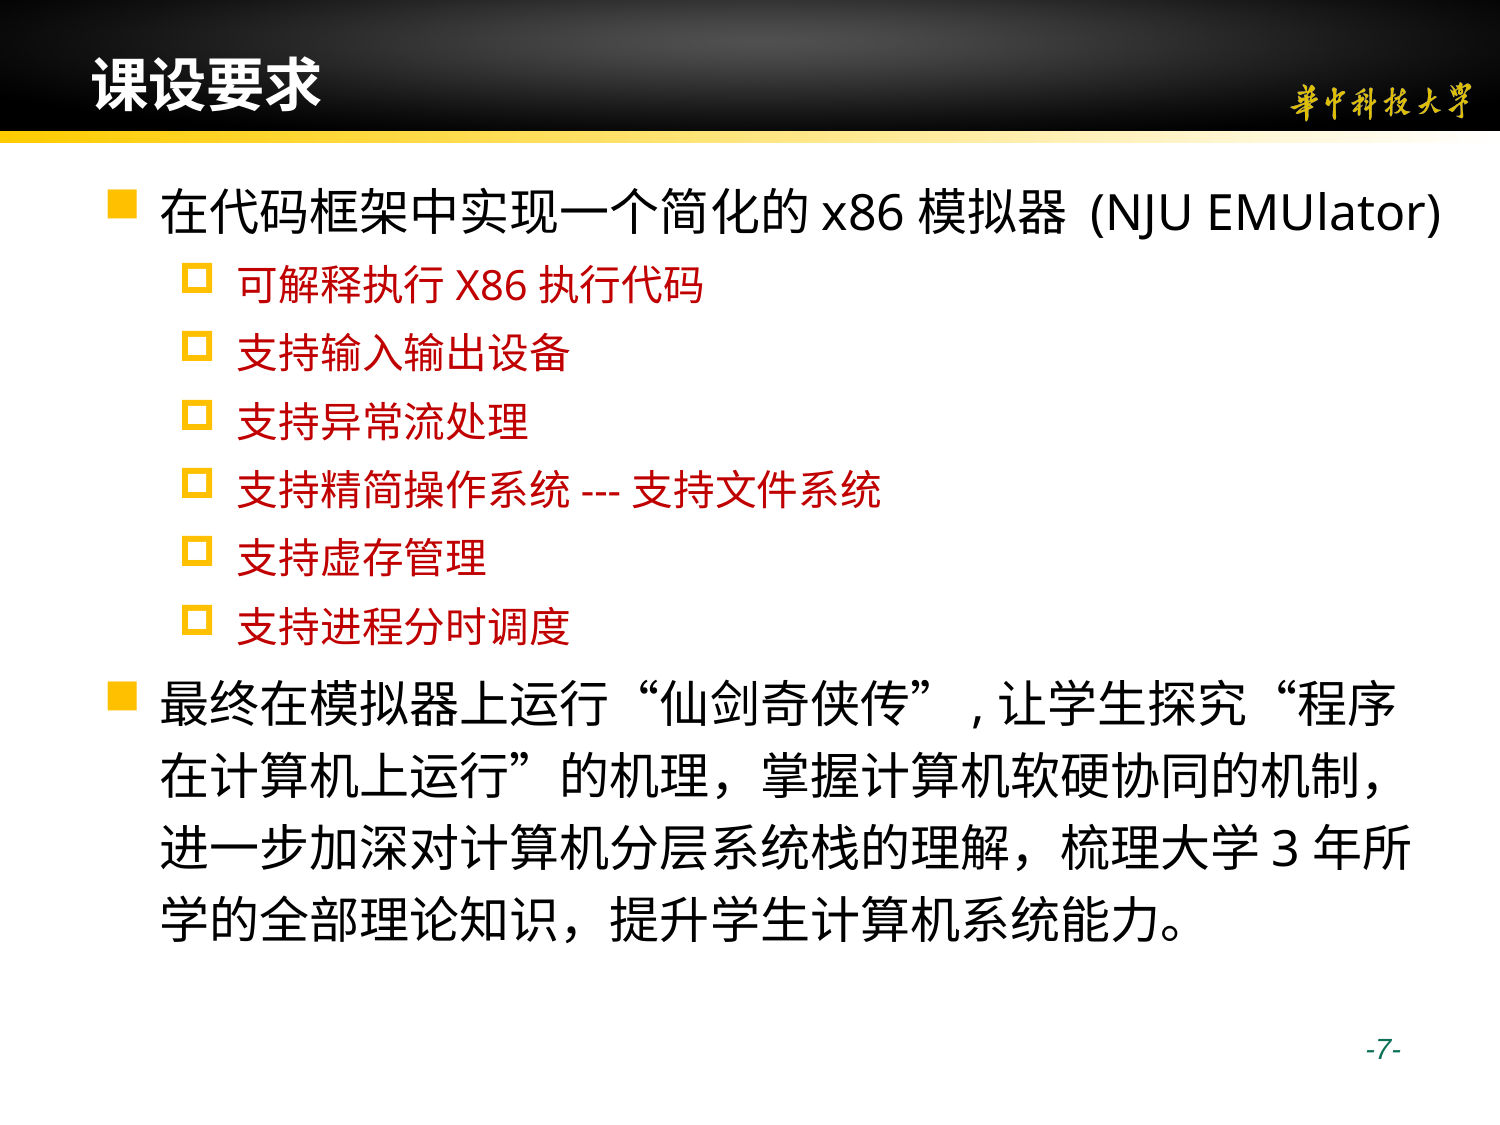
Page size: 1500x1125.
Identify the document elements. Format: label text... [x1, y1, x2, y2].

slide_number -7- [1257, 1023, 1425, 1102]
title 课设要求 [75, 35, 1425, 131]
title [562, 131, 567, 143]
slide_number 35 [650, 131, 655, 143]
list 在代码框架中实现一个简化的x86模拟器 (NJU EMUlator) 可解释执行X86执行代码 支持输入输出设备 支持异常流处理 支持精简操作系统---支持文件系统 支持虚存管理 支持进程分时调度 最终在模拟器上运行“仙剑奇侠传”,让学生探究“程序在计算机上运行”的机理，掌握计算机软硬协同的机制，进一步加深对计算机分层系统栈的理解，梳理大学3年所学的全部理论知识，提升学生计算机系统能力。 [88, 160, 1459, 988]
text_box AM [738, 131, 744, 143]
picture [0, 0, 1500, 131]
